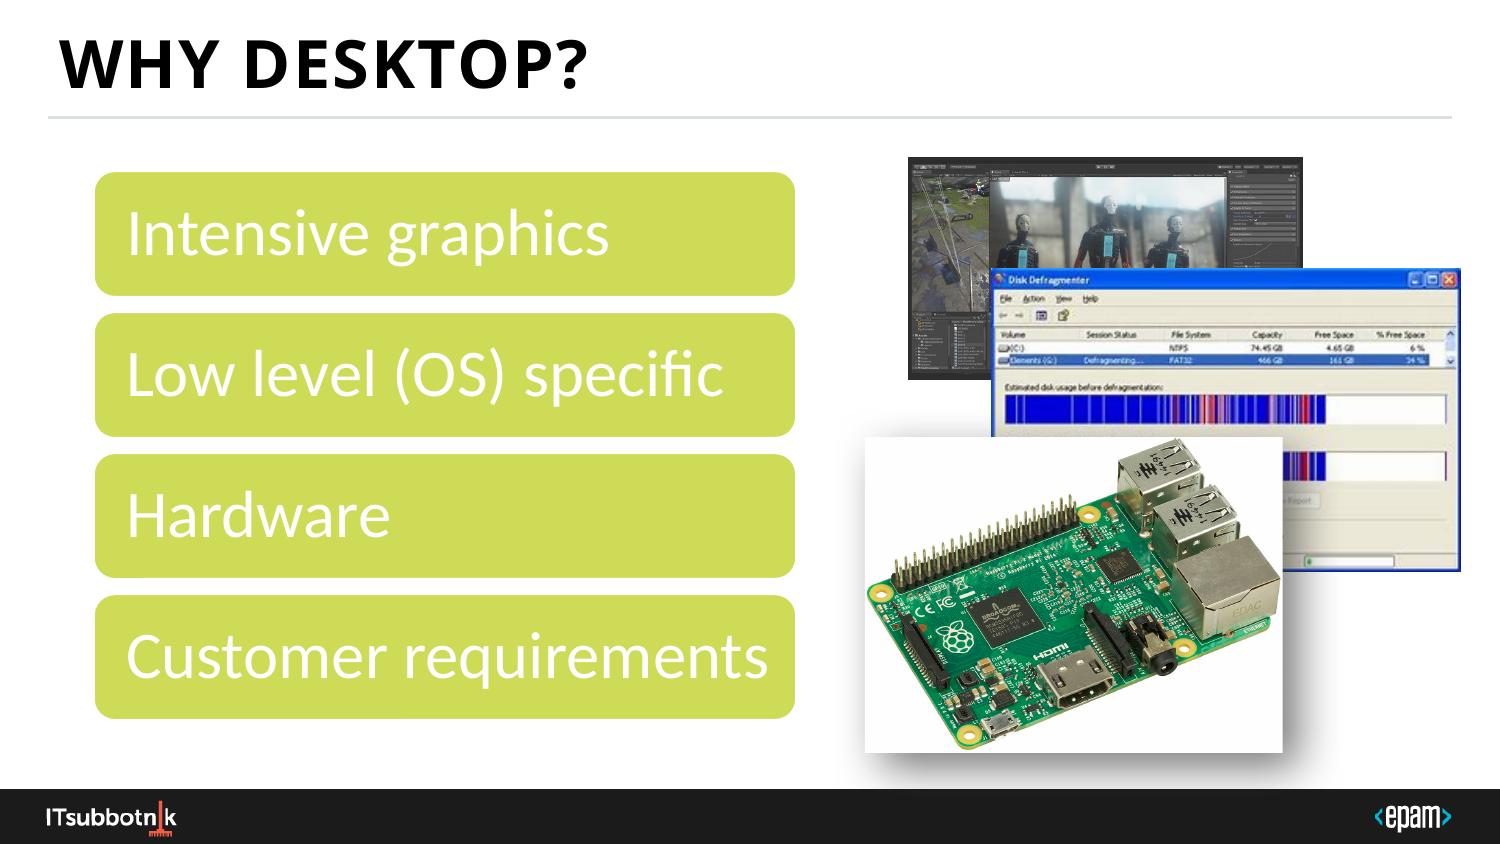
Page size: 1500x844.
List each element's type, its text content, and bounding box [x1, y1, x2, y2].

title Why desktop? [59, 37, 1442, 87]
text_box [93, 157, 797, 734]
picture [0, 0, 1500, 844]
